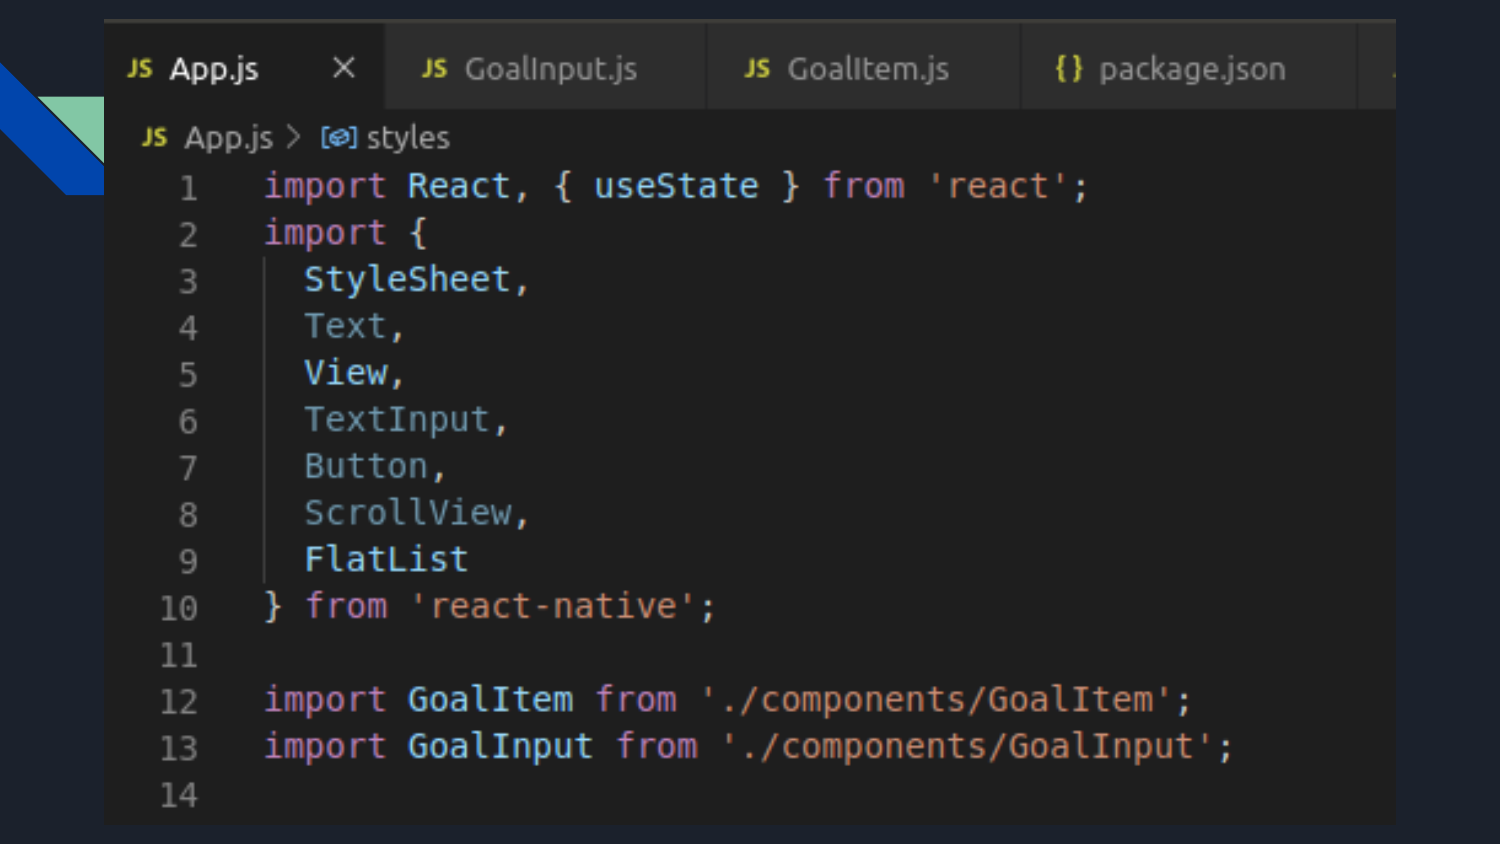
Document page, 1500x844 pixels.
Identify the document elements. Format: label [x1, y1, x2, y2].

picture [103, 18, 1397, 825]
